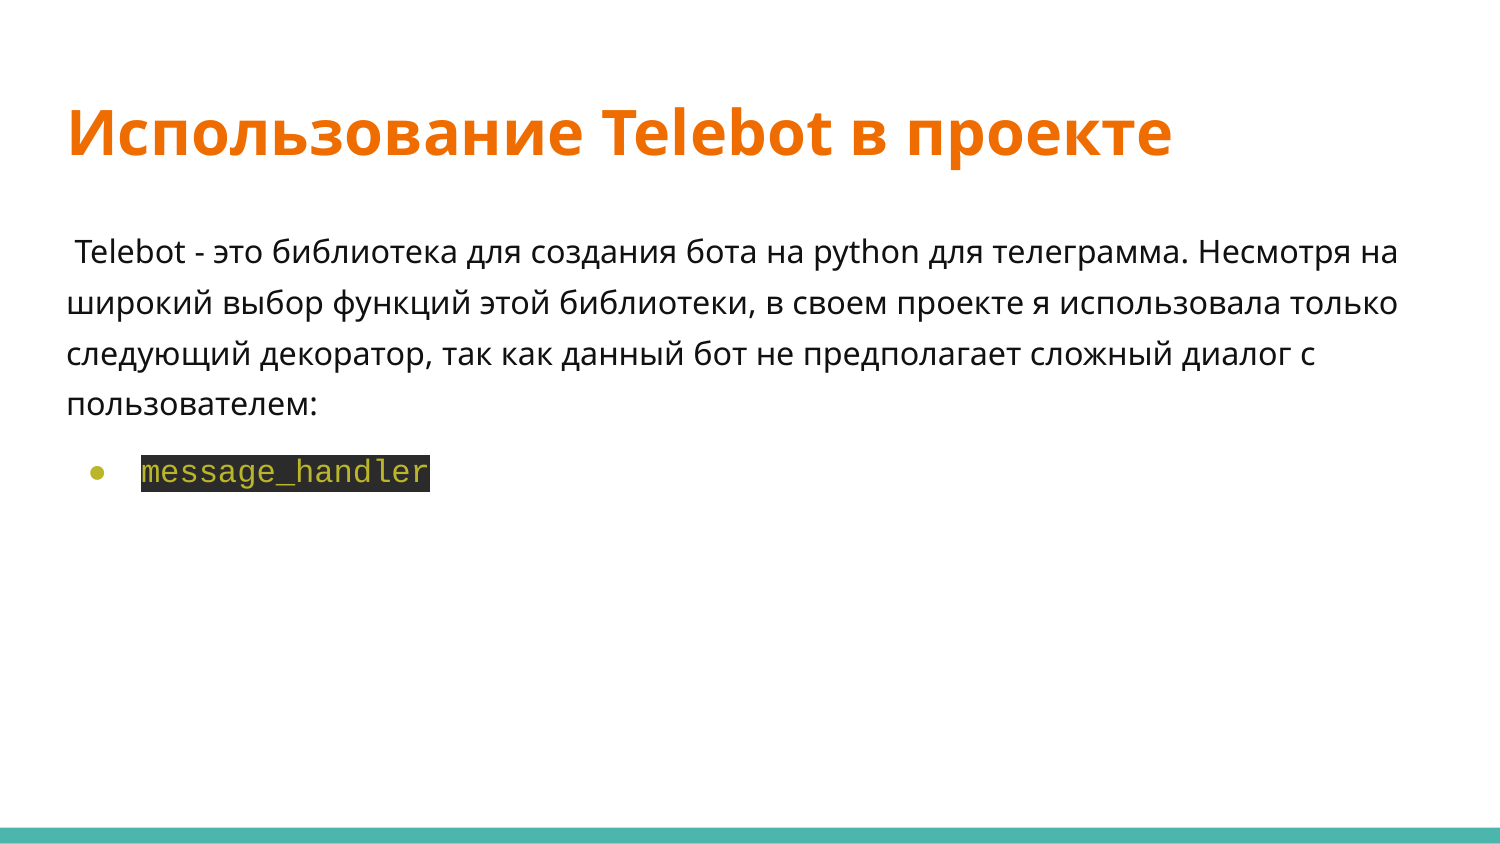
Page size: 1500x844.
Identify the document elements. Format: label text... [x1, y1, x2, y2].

list Telebot - это библиотека для создания бота на python для телеграмма. Несмотря на широкий выбор функций этой библиотеки, в своем проекте я использовала только следующий декоратор, так как данный бот не предполагает сложный диалог с пользователем: message_handler [51, 207, 1449, 750]
title Использование Telebot в проекте [51, 72, 1449, 189]
